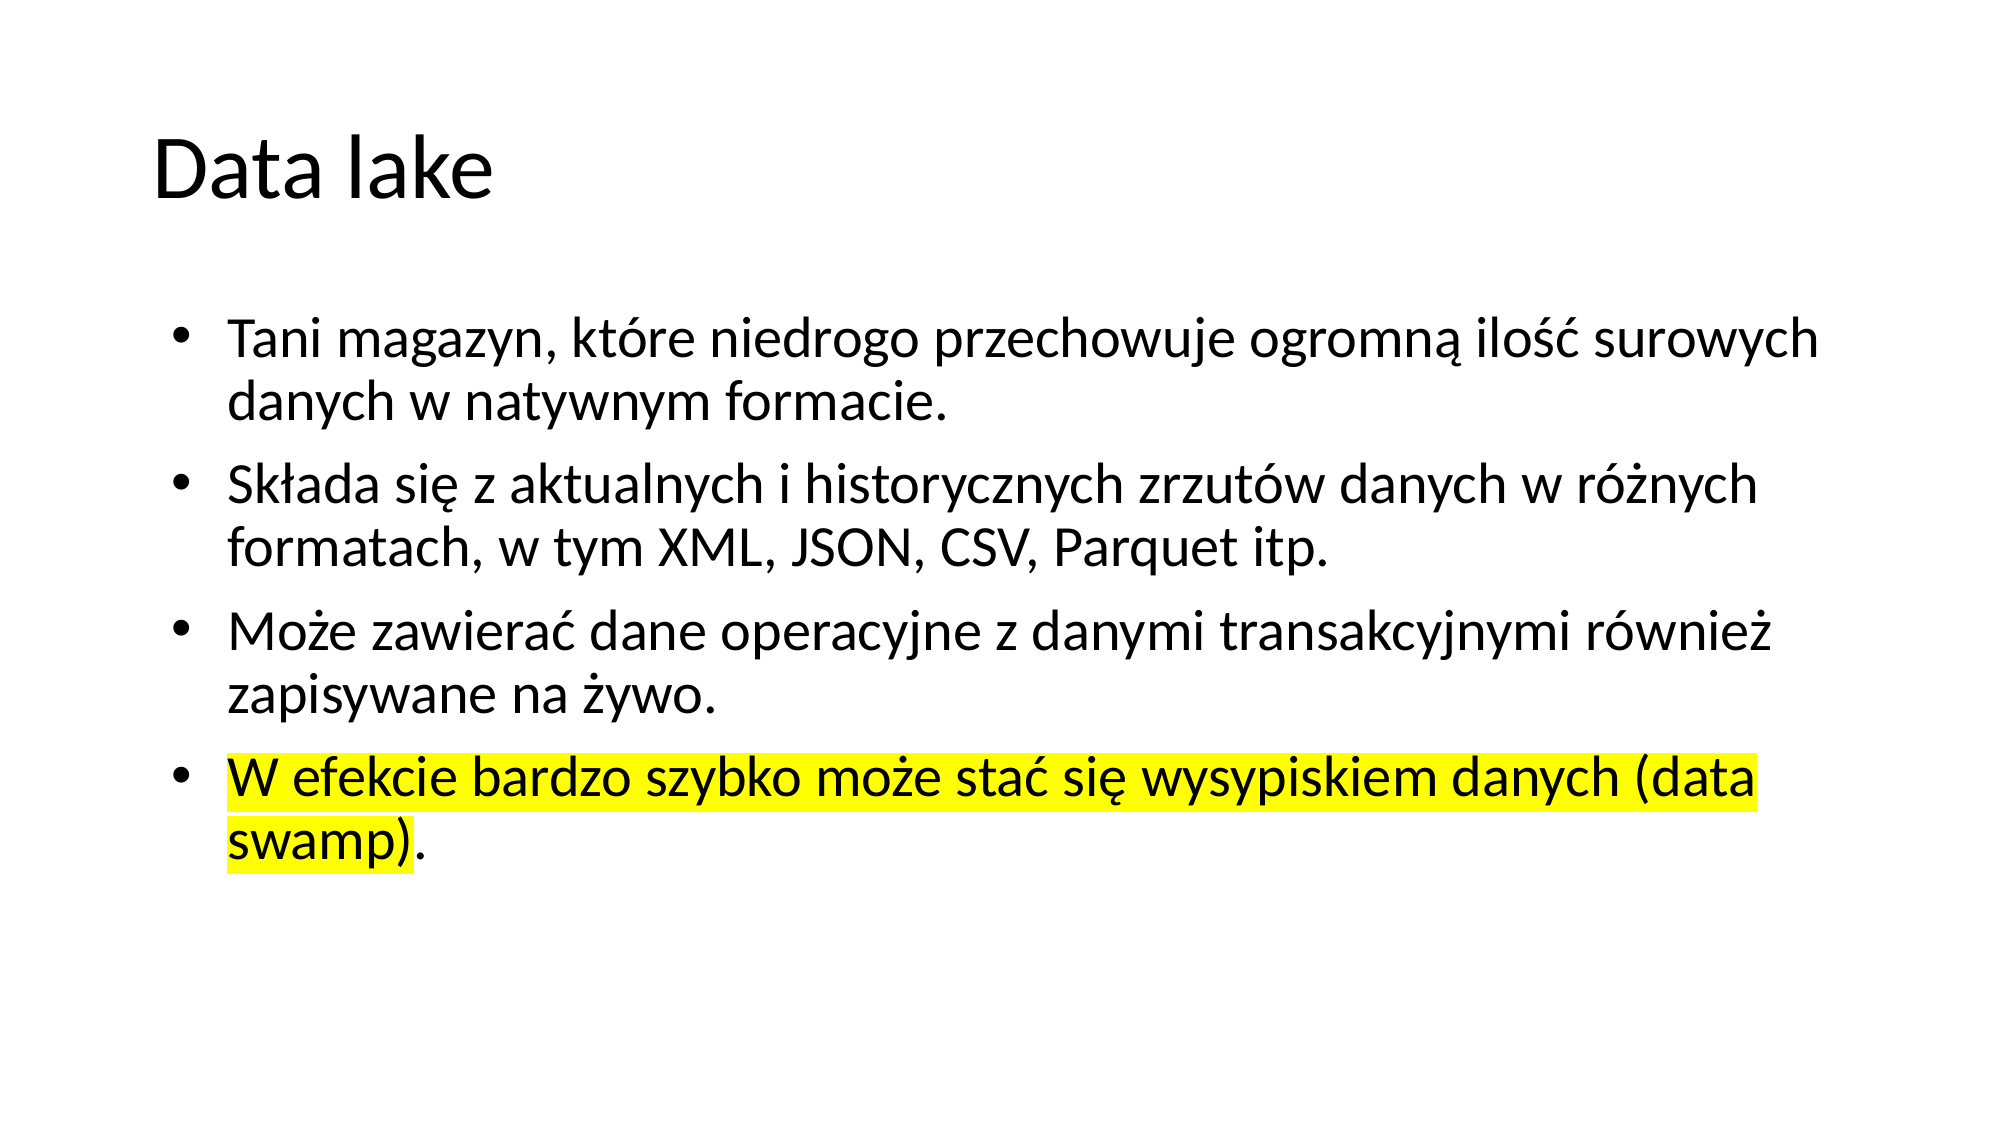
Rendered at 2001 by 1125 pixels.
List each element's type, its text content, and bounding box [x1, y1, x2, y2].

title Data lake [137, 59, 1863, 278]
list Tani magazyn, które niedrogo przechowuje ogromną ilość surowych danych w natywnym formacie. Składa się z aktualnych i historycznych zrzutów danych w różnych formatach, w tym XML, JSON, CSV, Parquet itp. Może zawierać dane operacyjne z danymi transakcyjnymi również zapisywane na żywo. W efekcie bardzo szybko może stać się wysypiskiem danych (data swamp). [137, 299, 1863, 1014]
